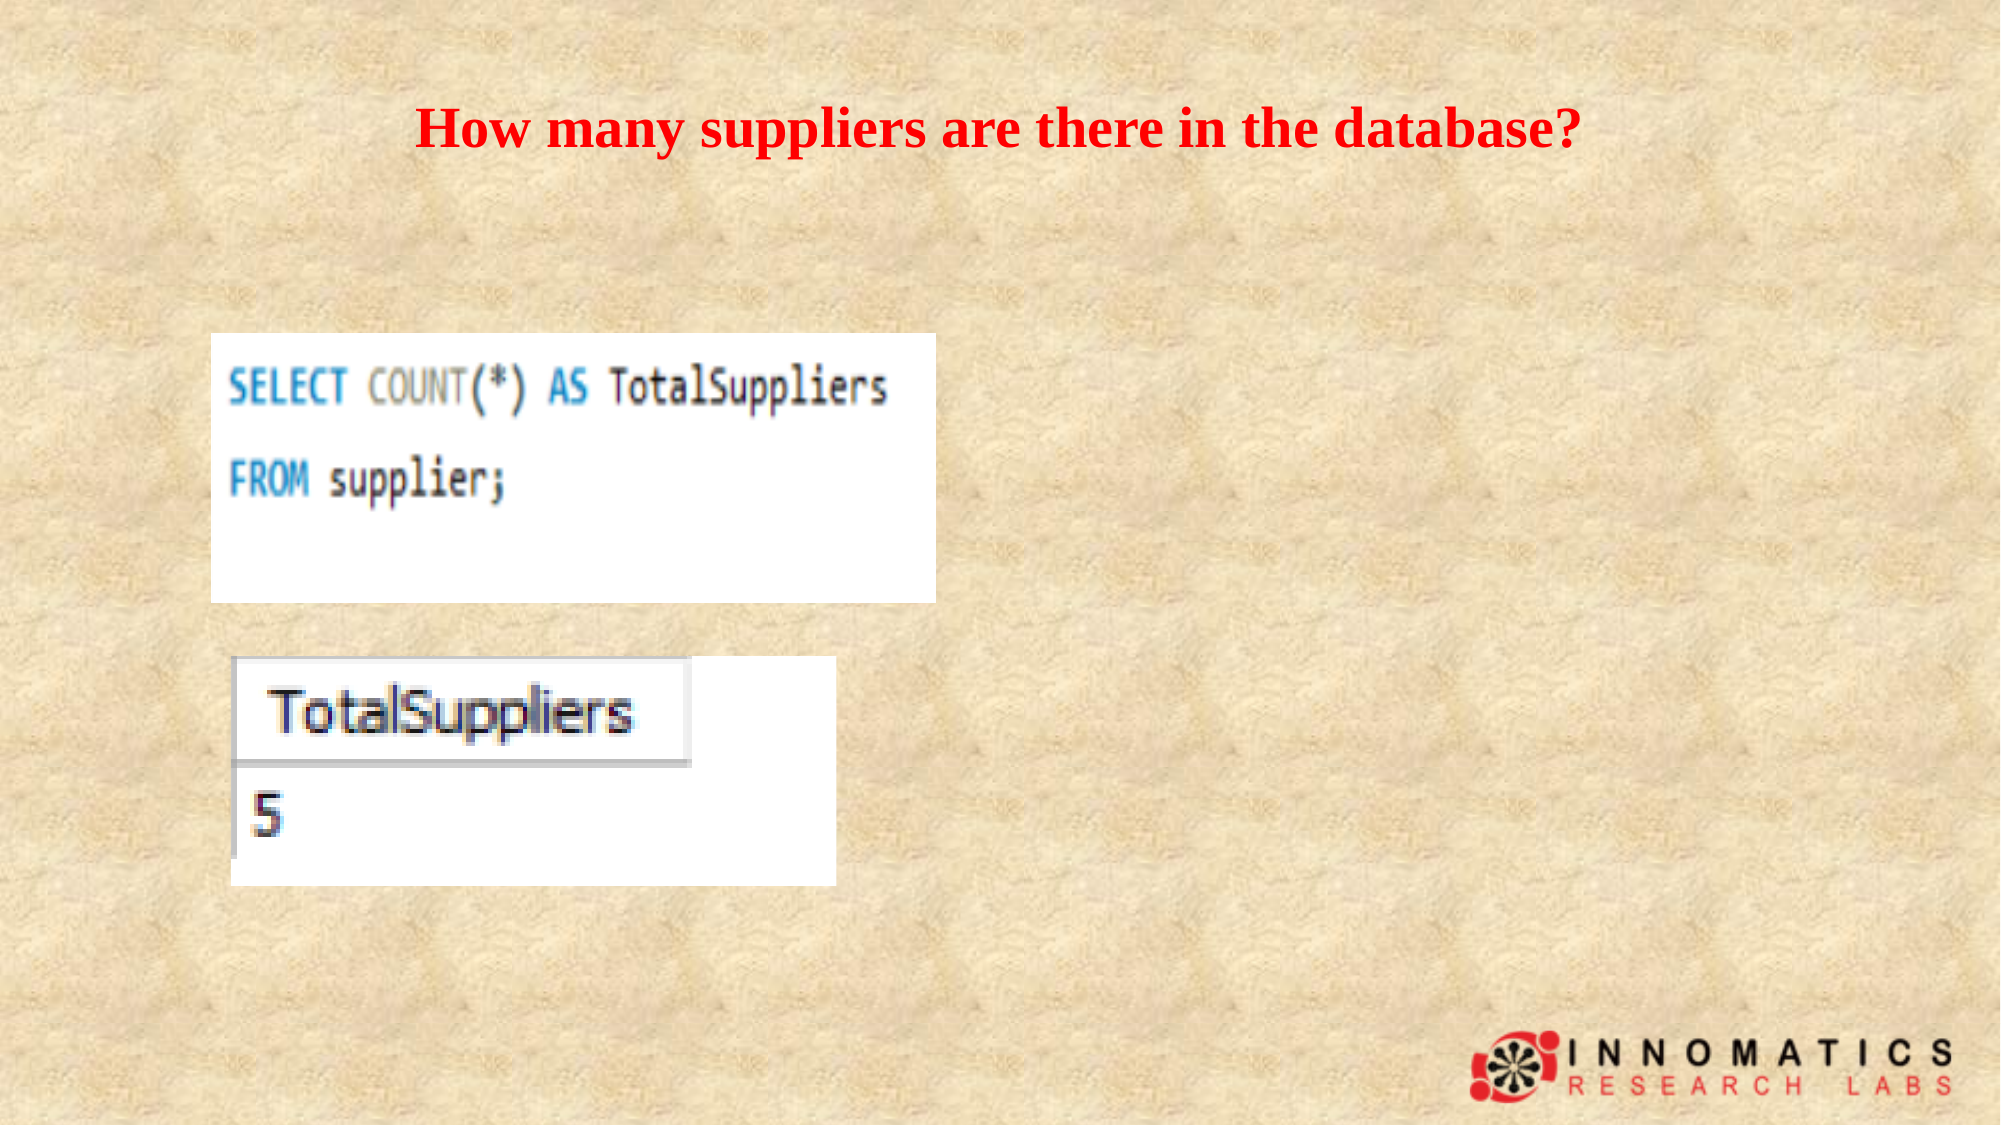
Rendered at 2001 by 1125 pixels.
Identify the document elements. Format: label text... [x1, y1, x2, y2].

picture [0, 0, 2001, 1125]
title How many suppliers are there in the database? [137, 59, 1863, 197]
